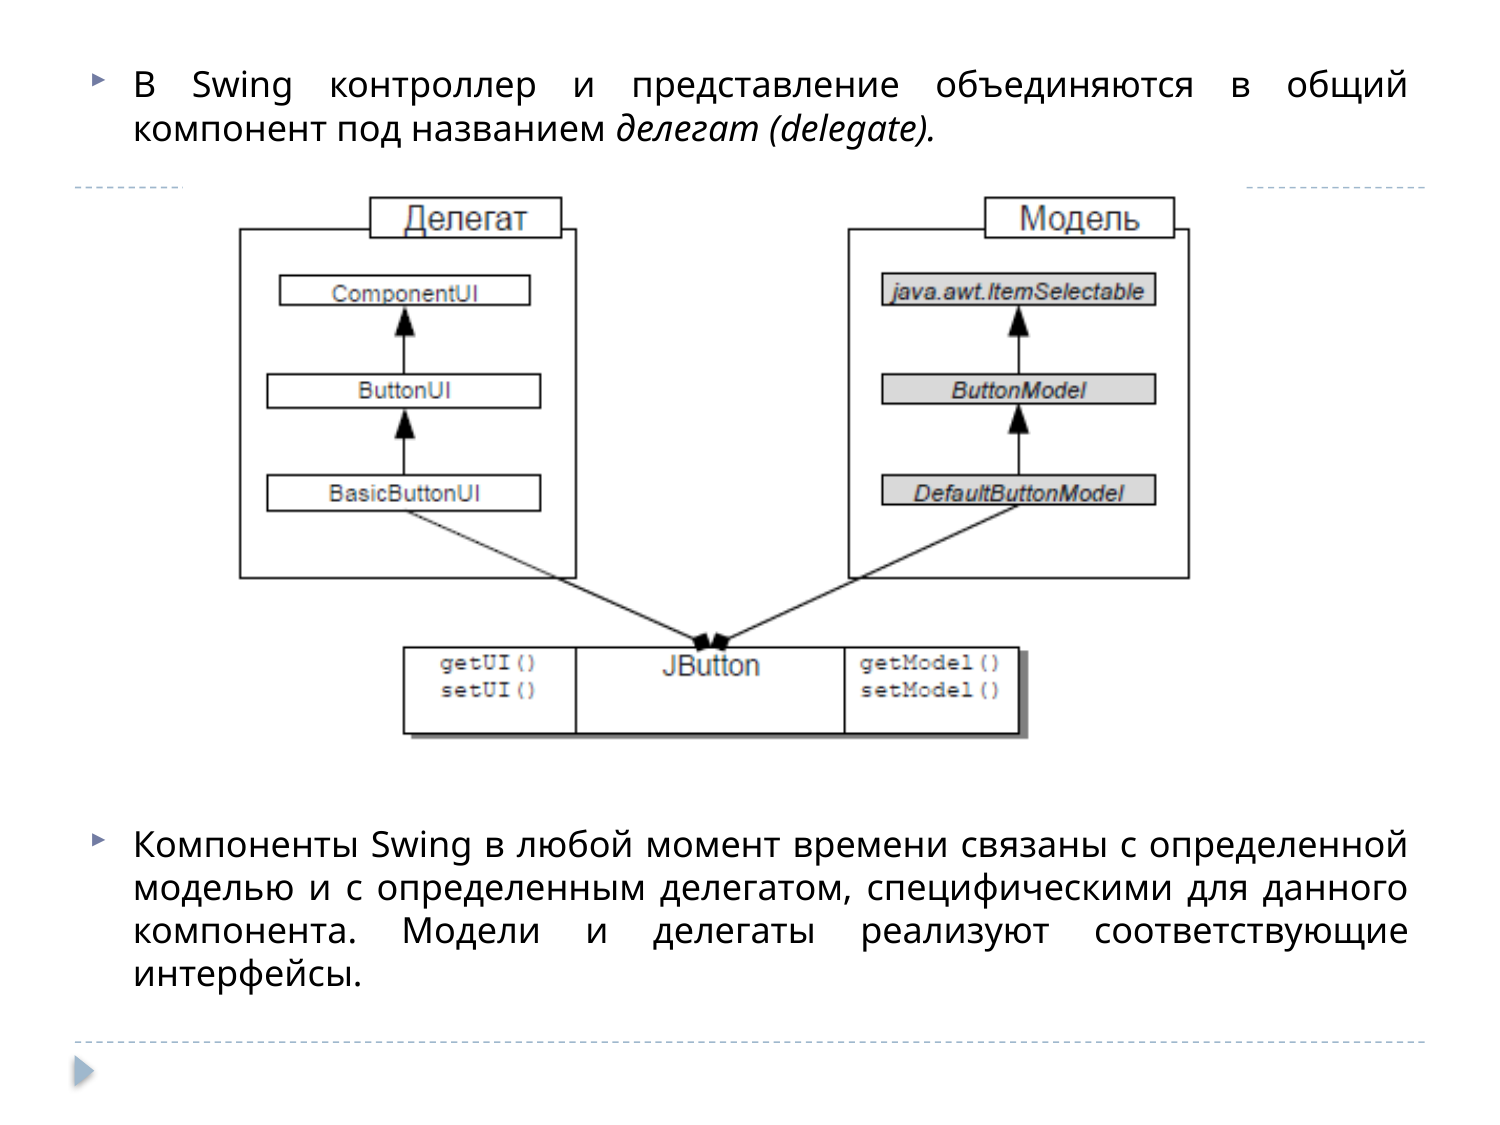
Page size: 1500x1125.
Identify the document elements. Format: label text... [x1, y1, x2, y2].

picture [182, 172, 1245, 752]
list В Swing контроллер и представление объединяются в общий компонент под названием делегат (delegate). Компоненты Swing в любой момент времени связаны с определенной моделью и с определенным делегатом, специфическими для данного компонента. Модели и делегаты реализуют соответствующие интерфейсы. [75, 54, 1425, 1005]
